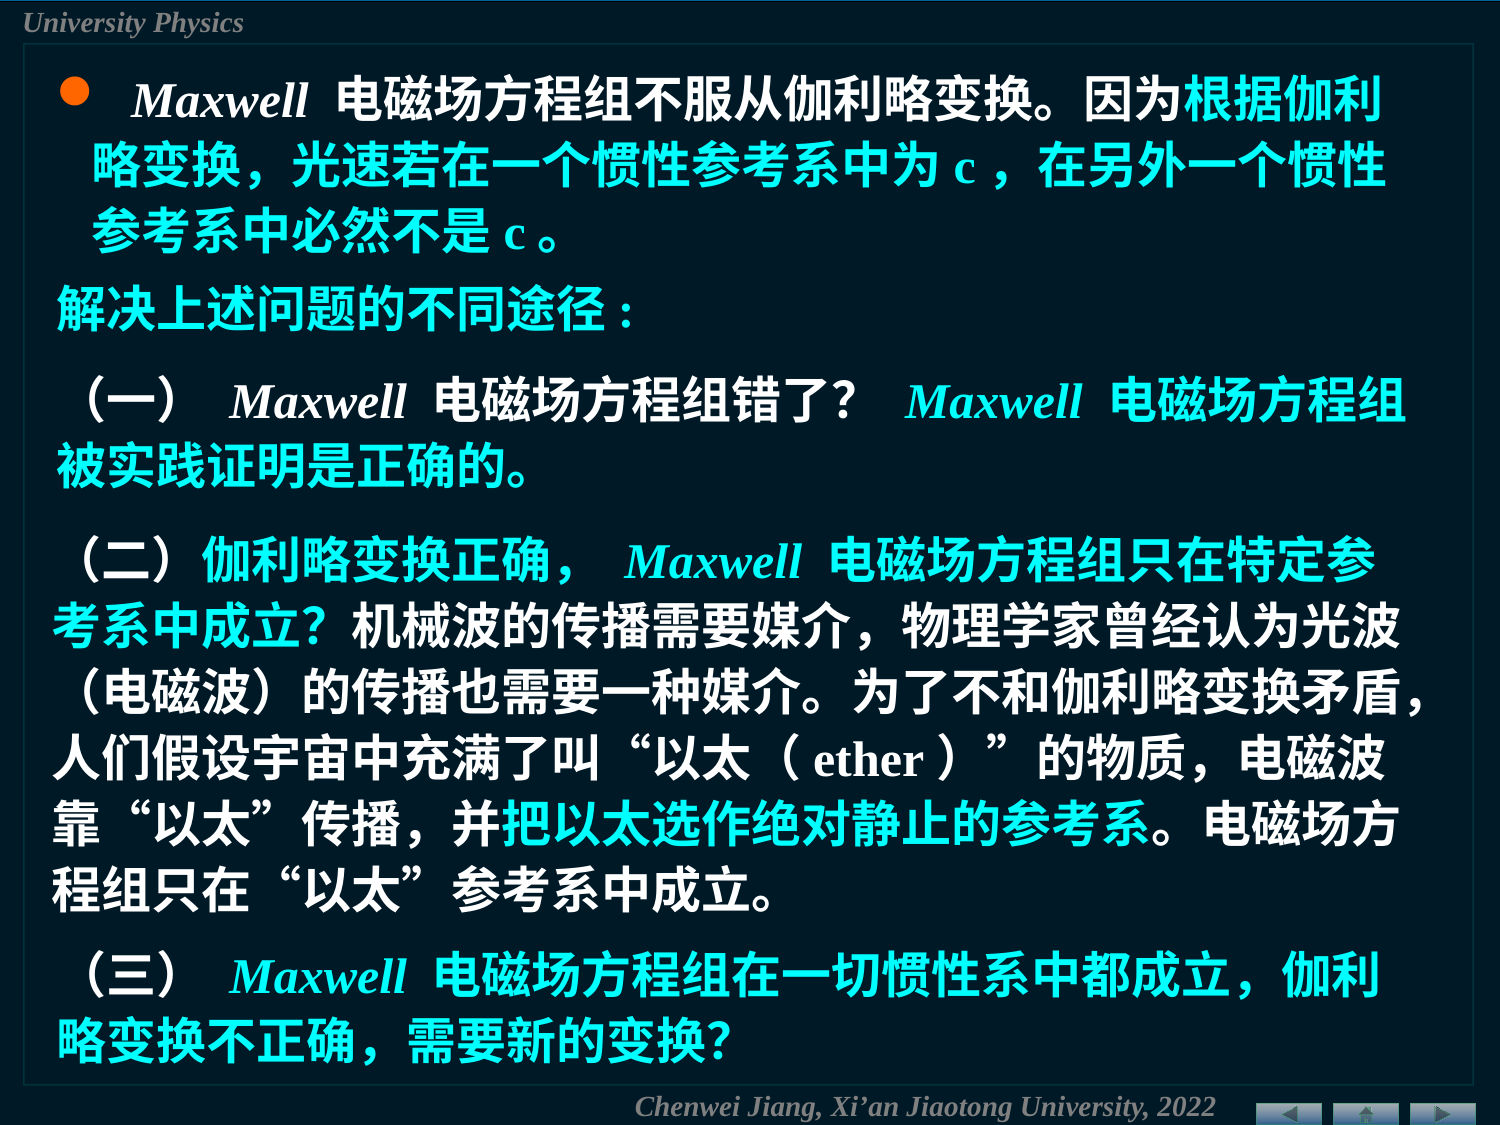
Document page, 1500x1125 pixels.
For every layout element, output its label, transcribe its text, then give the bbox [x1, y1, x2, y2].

text_box 解决上述问题的不同途径: （一） Maxwell 电磁场方程组错了？ Maxwell 电磁场方程组被实践证明是正确的。 [41, 264, 1425, 502]
text_box （三） Maxwell 电磁场方程组在一切惯性系中都成立，伽利略变换不正确，需要新的变换？ [41, 930, 1425, 1078]
text_box Maxwell 电磁场方程组不服从伽利略变换。因为根据伽利略变换，光速若在一个惯性参考系中为c，在另外一个惯性参考系中必然不是c。 [41, 54, 1425, 264]
text_box （二）伽利略变换正确， Maxwell 电磁场方程组只在特定参考系中成立？机械波的传播需要媒介，物理学家曾经认为光波（电磁波）的传播也需要一种媒介。为了不和伽利略变换矛盾，人们假设宇宙中充满了叫“以太（ether）”的物质，电磁波靠“以太”传播，并把以太选作绝对静止的参考系。电磁场方程组只在“以太”参考系中成立。 [36, 515, 1420, 926]
